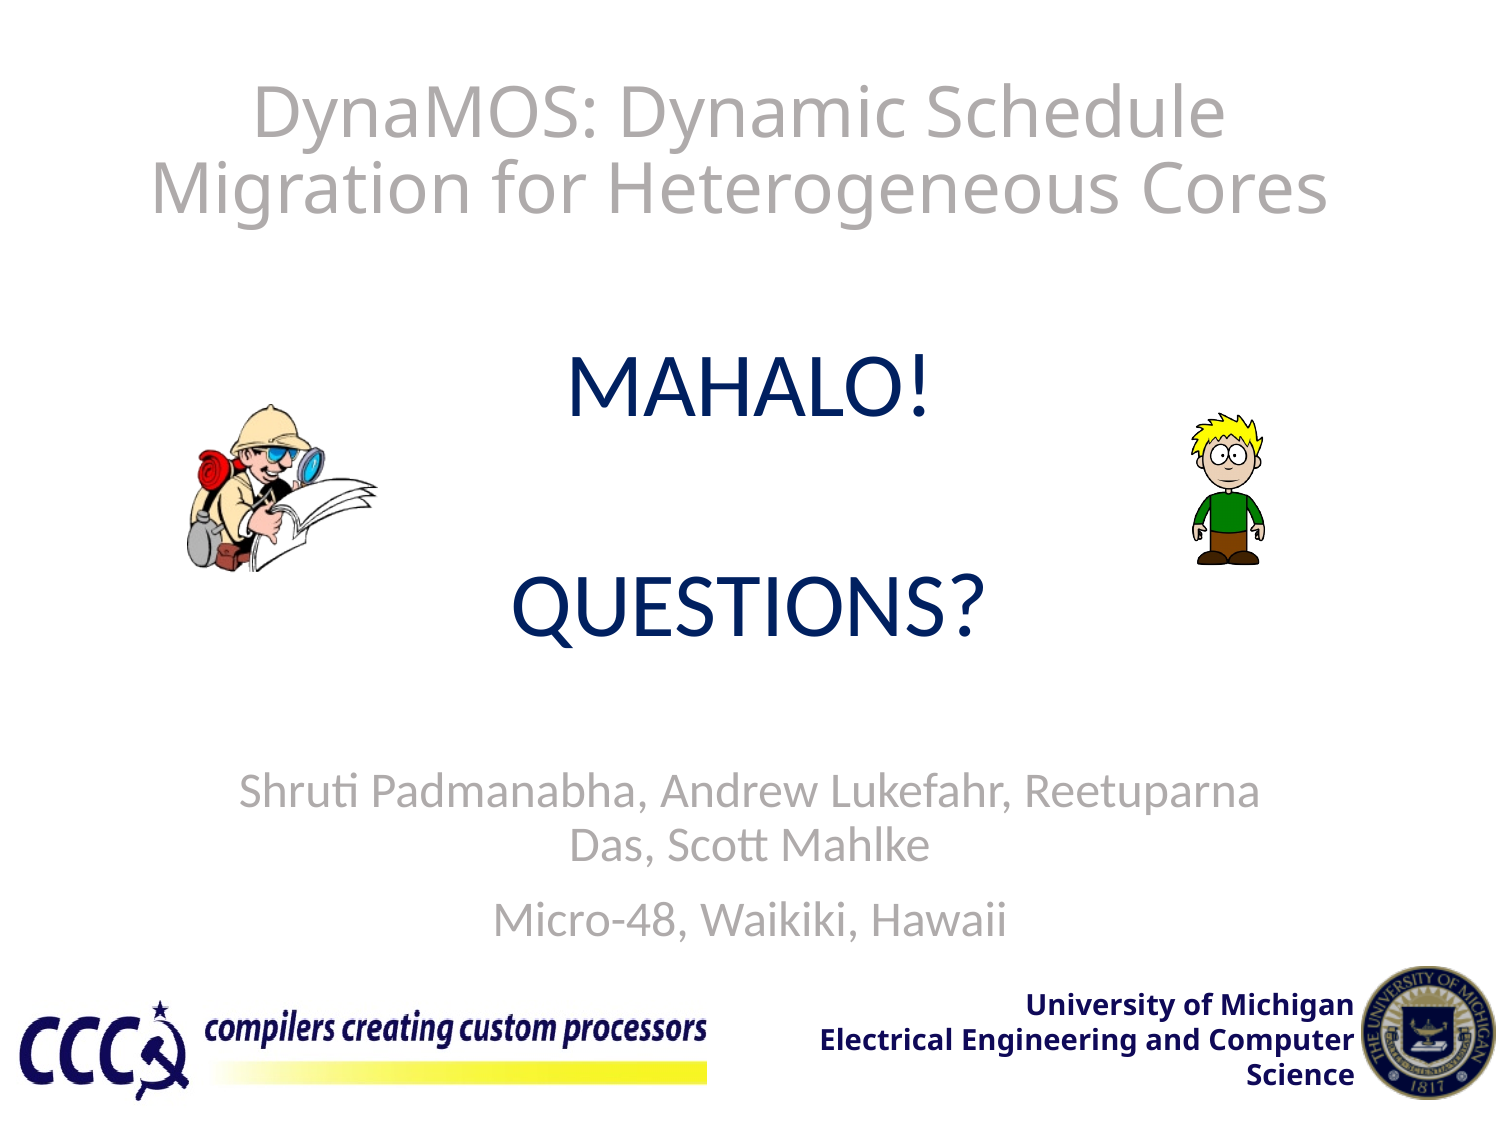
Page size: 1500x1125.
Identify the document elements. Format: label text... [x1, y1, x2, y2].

text_box DynaMOS: Dynamic Schedule Migration for Heterogeneous Cores [86, 47, 1394, 259]
picture [16, 1000, 707, 1108]
text_box University of Michigan Electrical Engineering and Computer Science [749, 978, 1361, 1099]
text_box MAHALO! QUESTIONS? [495, 317, 1005, 663]
picture [1361, 966, 1496, 1100]
picture [1175, 404, 1281, 576]
text_box Shruti Padmanabha, Andrew Lukefahr, Reetuparna Das, Scott Mahlke Micro-48, Waikiki, Hawaii [187, 756, 1313, 1029]
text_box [187, 404, 378, 586]
